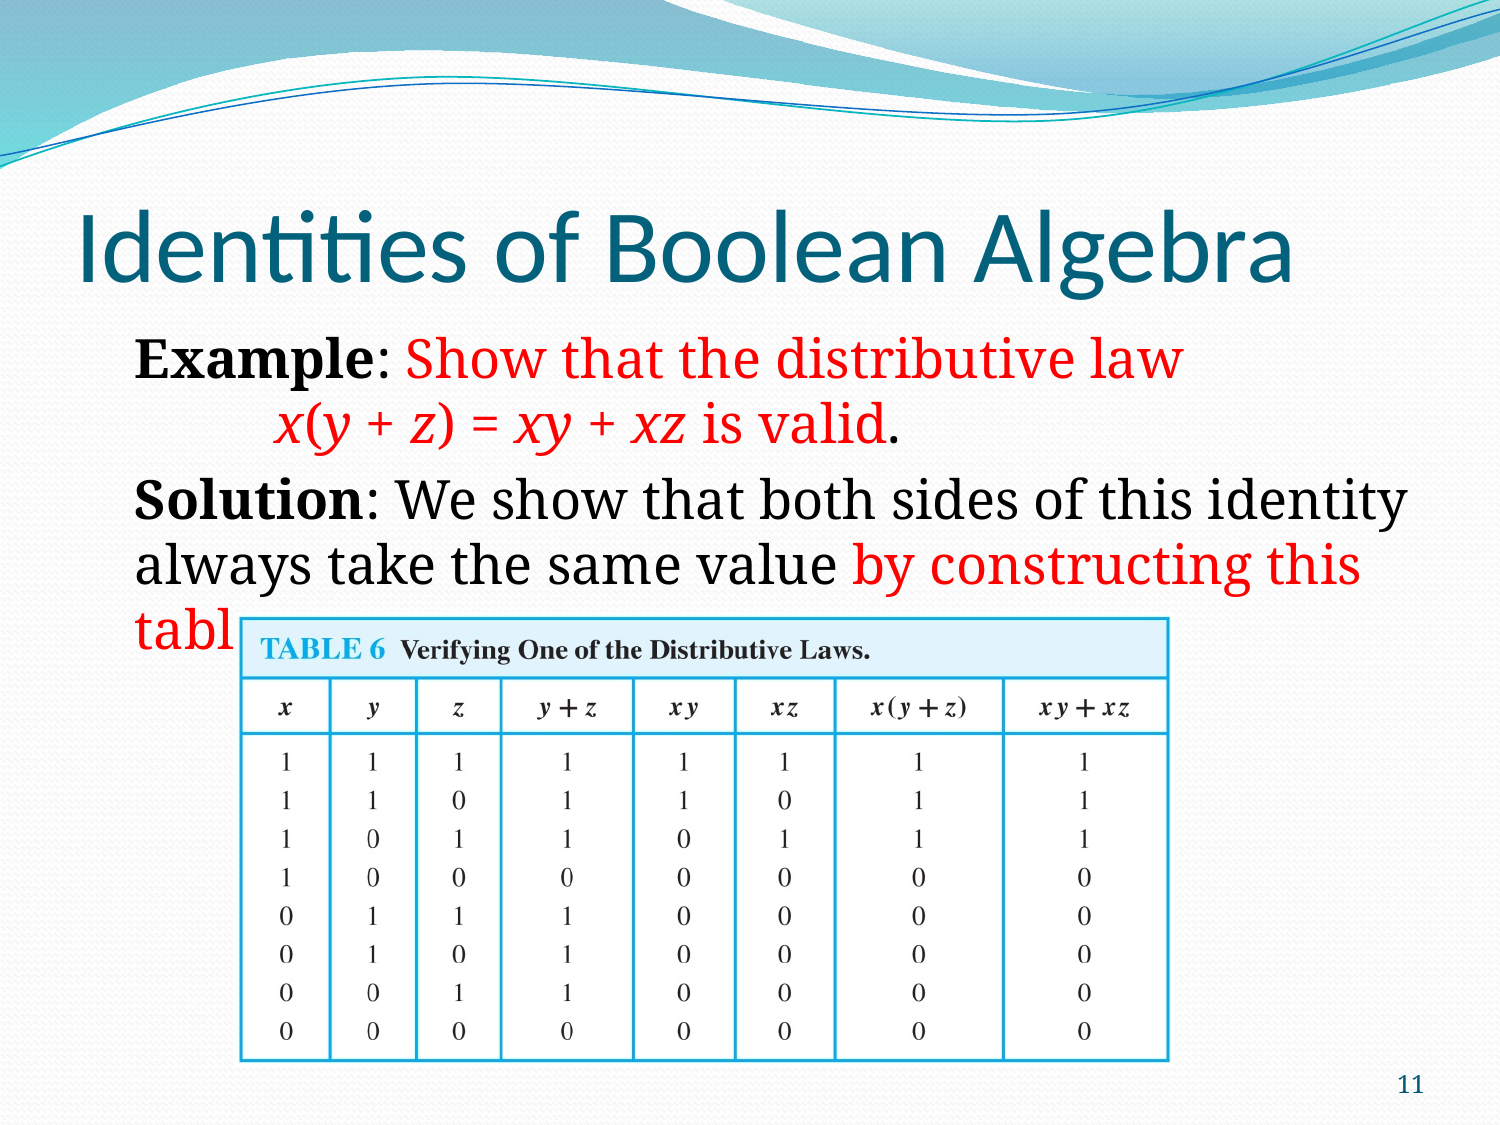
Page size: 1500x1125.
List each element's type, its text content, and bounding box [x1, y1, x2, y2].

picture [233, 612, 1176, 1069]
slide_number 11 [1299, 1042, 1425, 1103]
title Identities of Boolean Algebra [75, 115, 1425, 303]
list Example: Show that the distributive law x(y + z) = xy + xz is valid. Solution: We show that both sides of this identity always take the same value by constructing this table. [75, 317, 1425, 1038]
